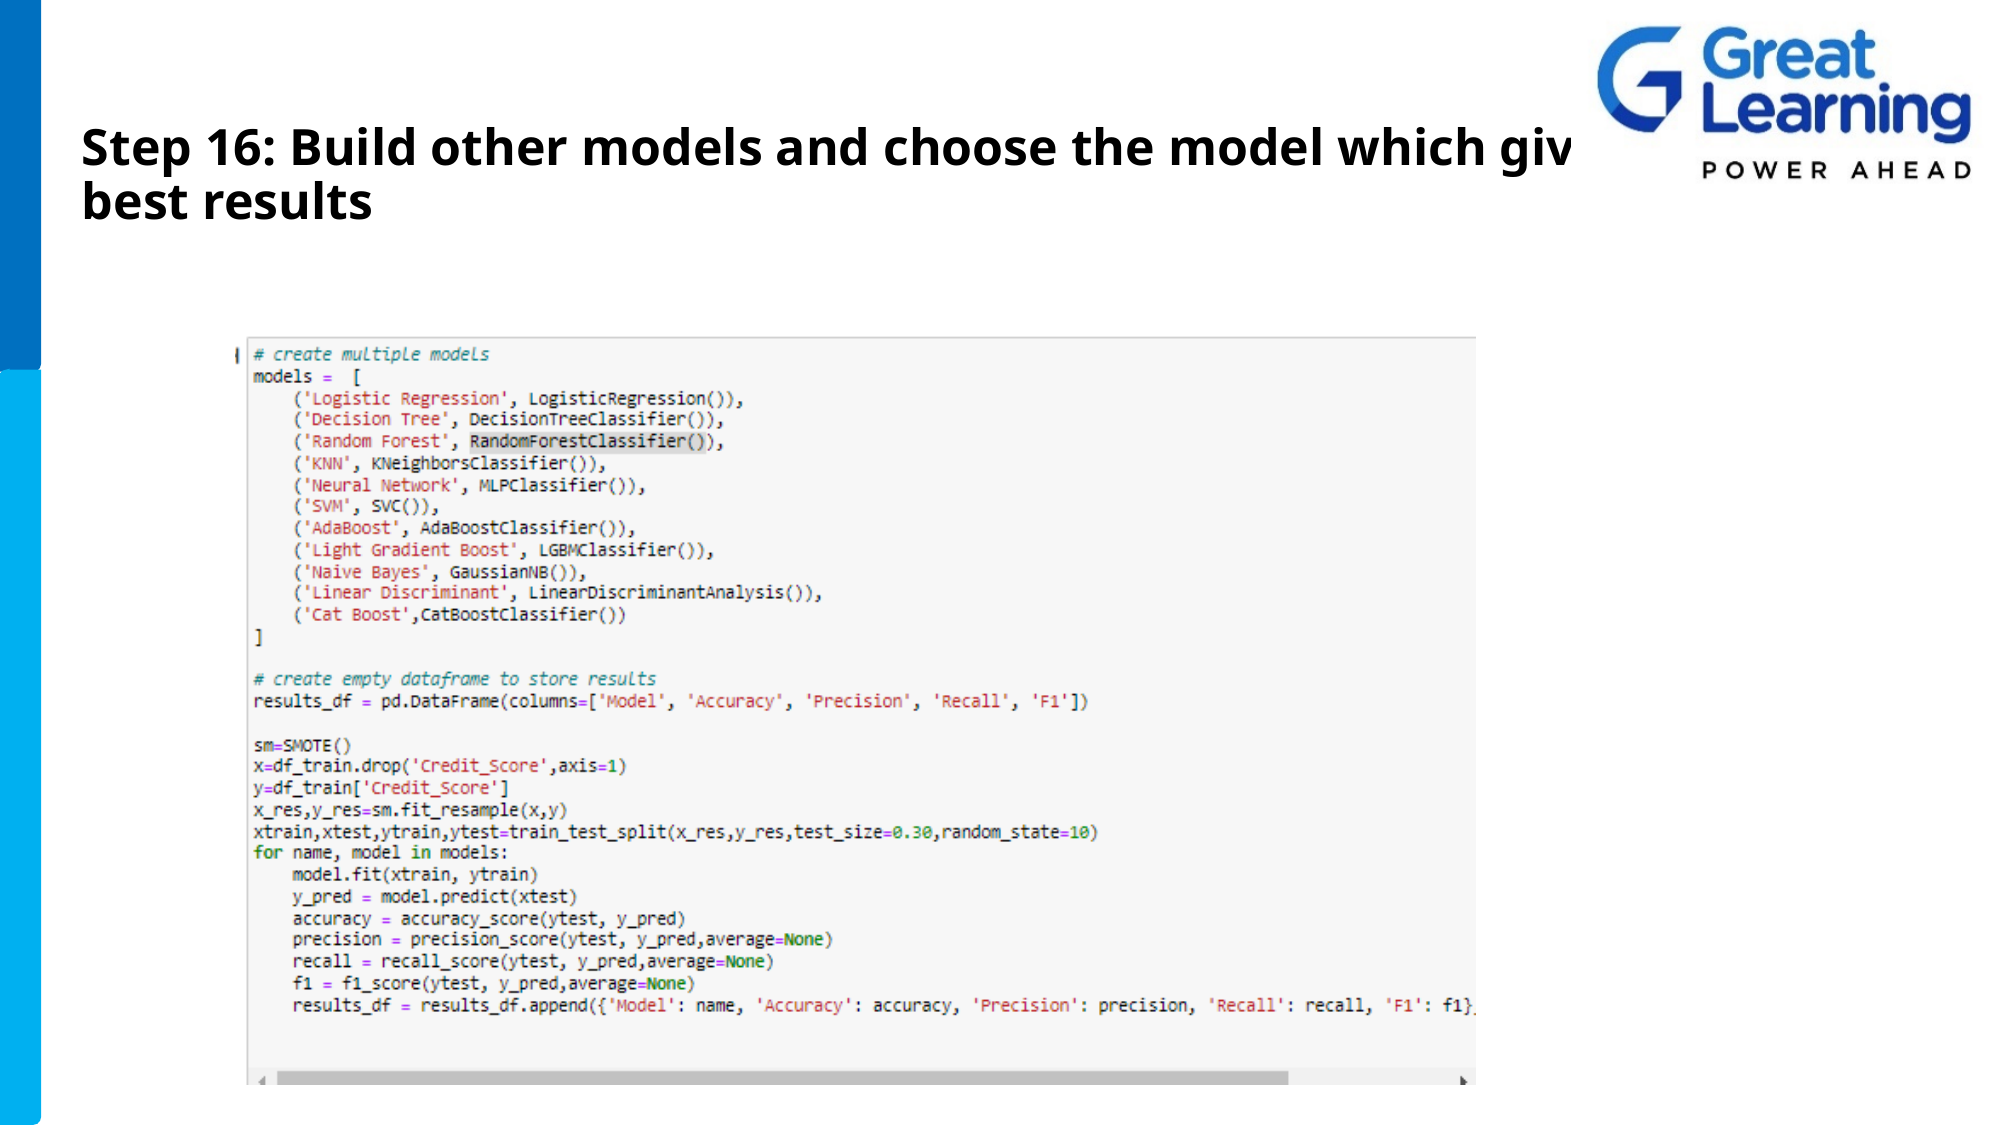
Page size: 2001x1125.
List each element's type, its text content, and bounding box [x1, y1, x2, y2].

text_box [0, 0, 42, 372]
picture [235, 332, 1476, 1085]
title Step 16: Build other models and choose the model which gives the best results [66, 67, 1851, 285]
text_box [0, 368, 42, 1125]
picture [1571, 4, 2000, 196]
